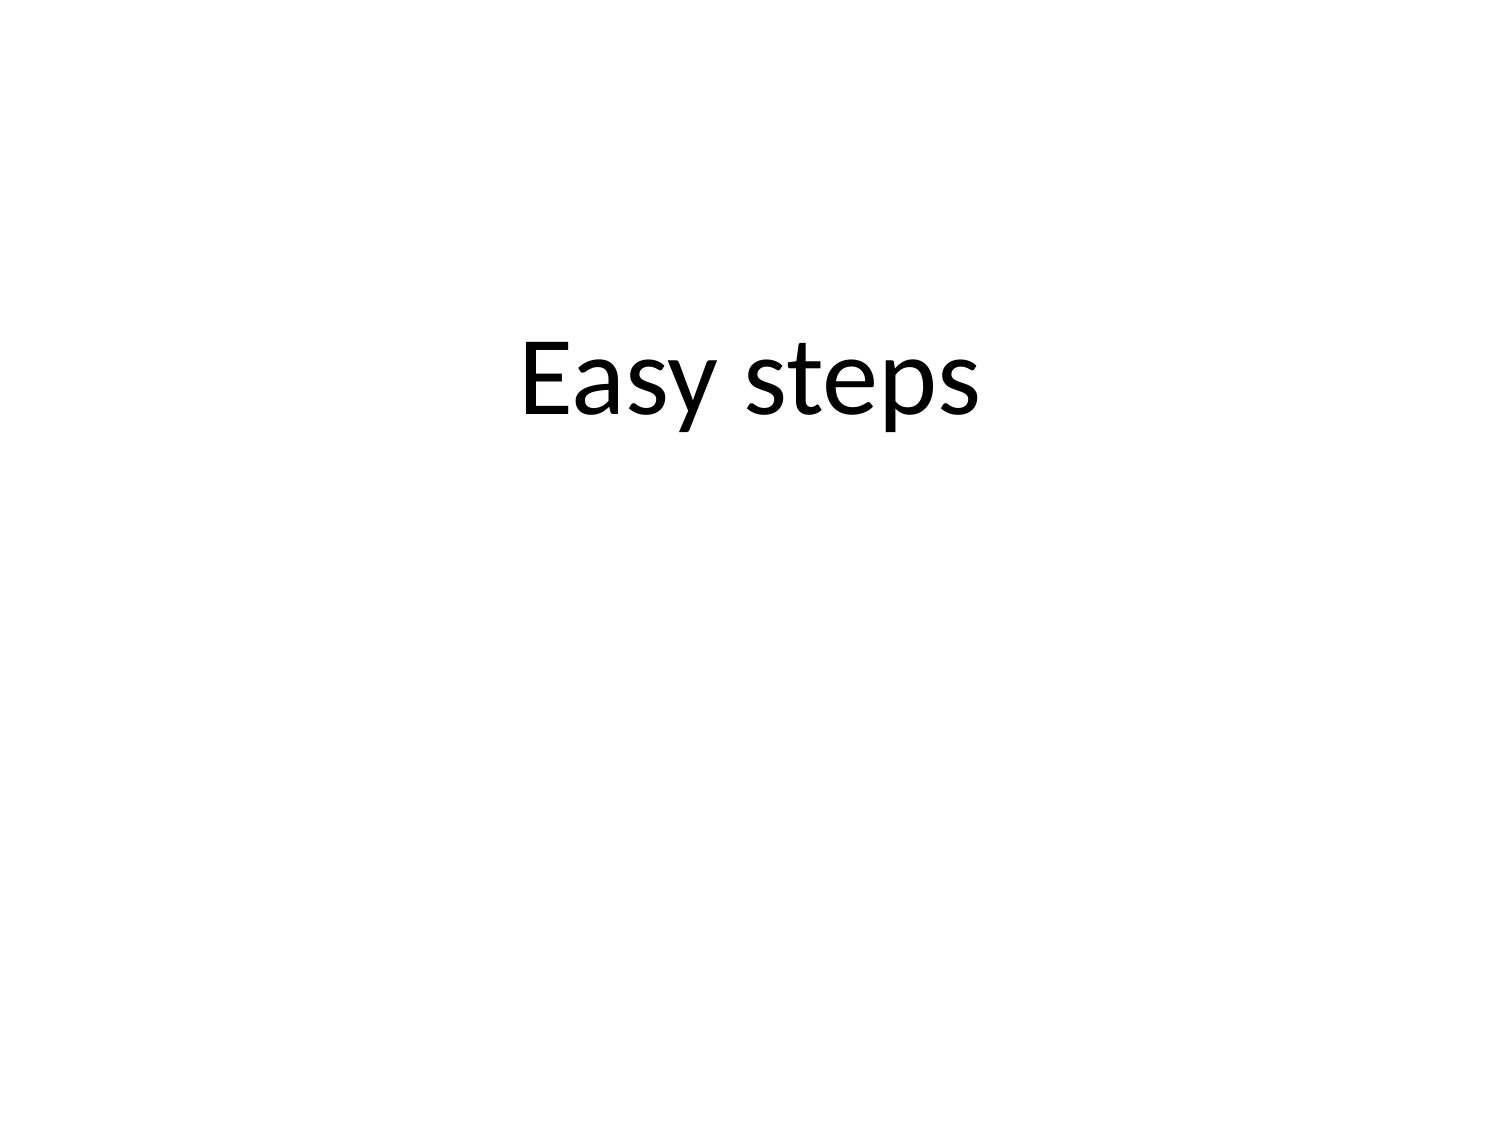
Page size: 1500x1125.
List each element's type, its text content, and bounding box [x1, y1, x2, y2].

title Easy steps [112, 249, 1388, 491]
